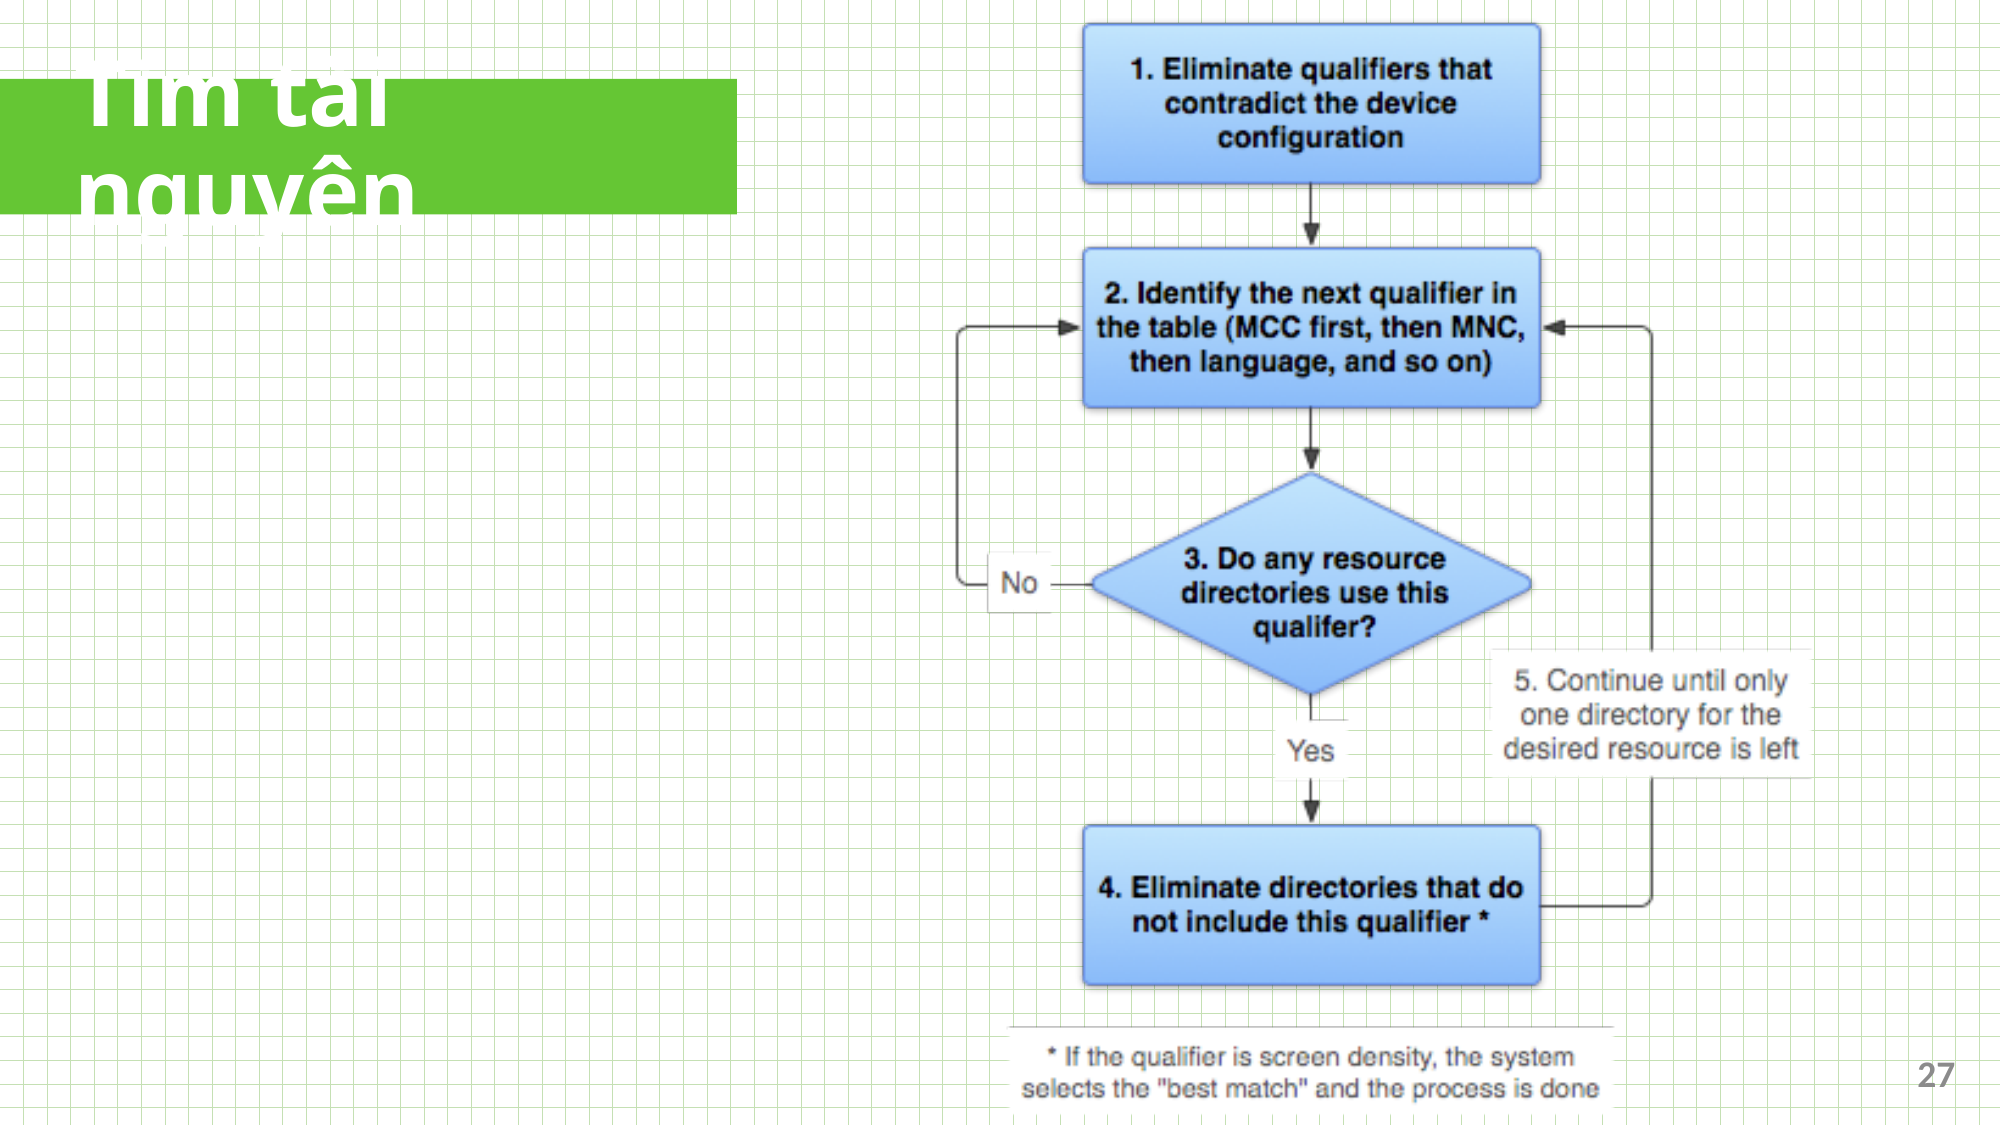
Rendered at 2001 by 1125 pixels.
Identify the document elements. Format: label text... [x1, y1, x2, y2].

picture [942, 2, 1822, 1125]
slide_number 27 [1822, 1042, 1971, 1103]
title Tìm tài nguyên [0, 78, 737, 215]
